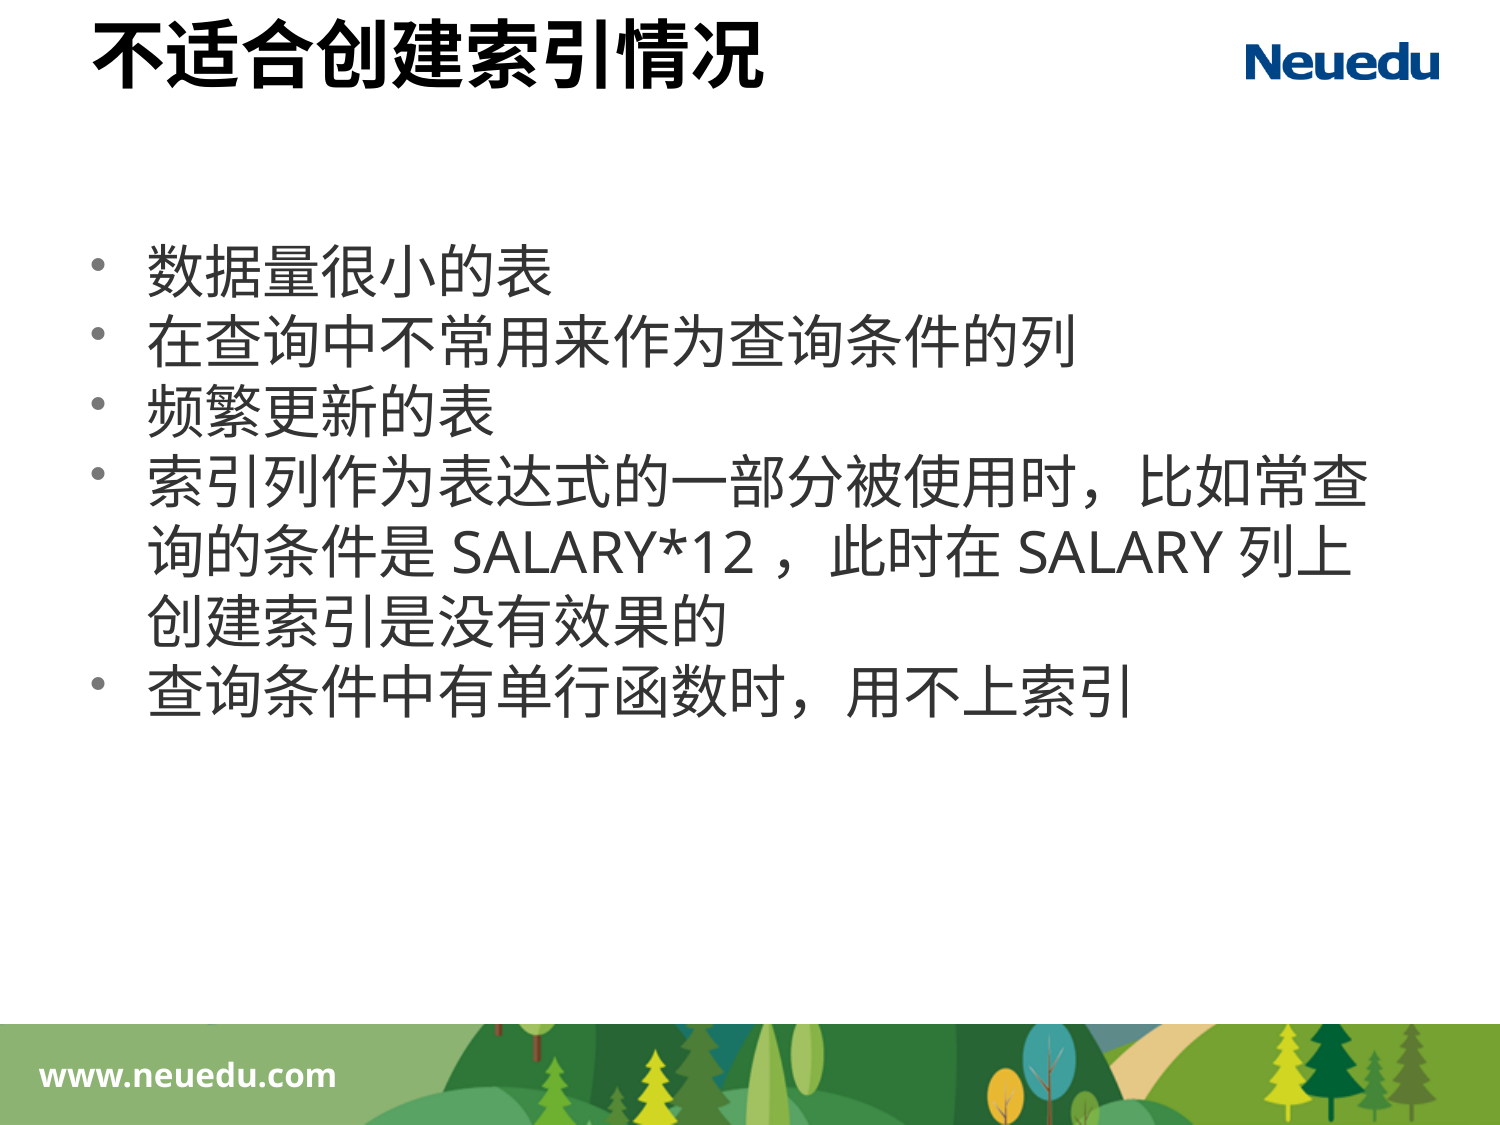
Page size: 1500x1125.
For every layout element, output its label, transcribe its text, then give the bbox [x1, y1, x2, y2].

picture [1246, 42, 1439, 80]
title 不适合创建索引情况 [75, 45, 1425, 150]
picture [0, 1024, 1500, 1125]
list 数据量很小的表 在查询中不常用来作为查询条件的列 频繁更新的表 索引列作为表达式的一部分被使用时，比如常查询的条件是SALARY*12，此时在SALARY列上创建索引是没有效果的 查询条件中有单行函数时，用不上索引 [75, 227, 1412, 1043]
